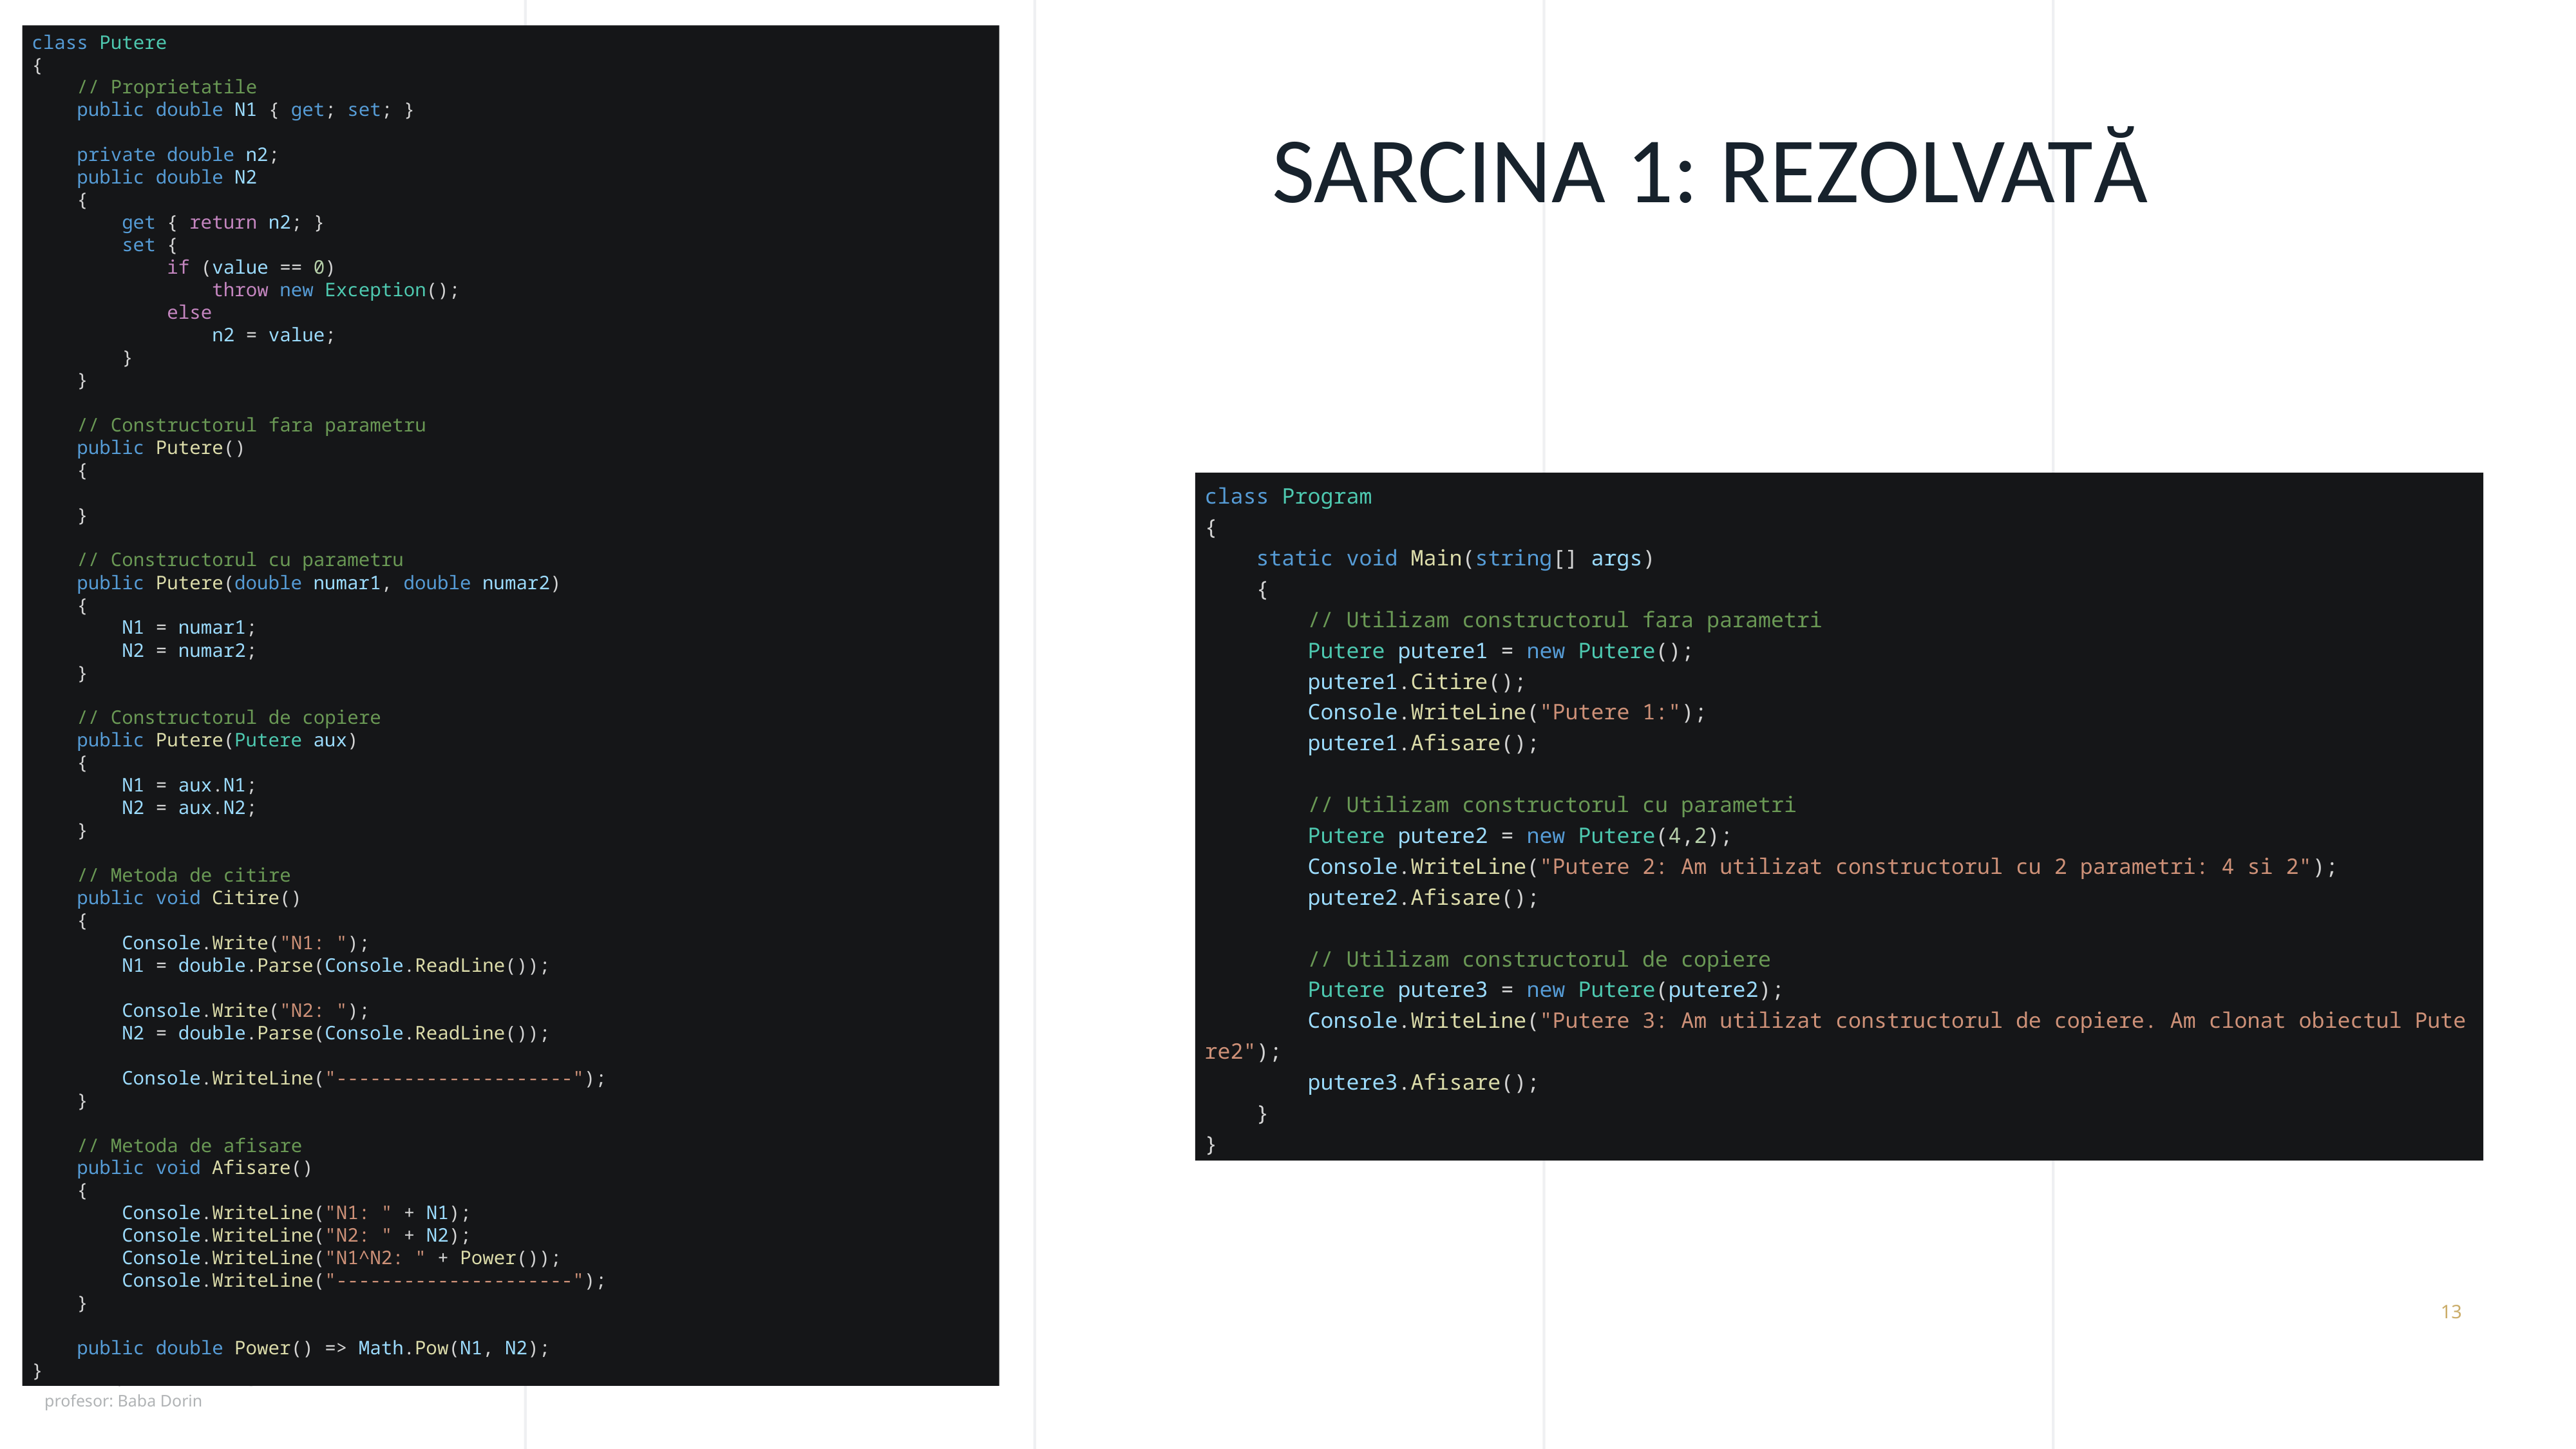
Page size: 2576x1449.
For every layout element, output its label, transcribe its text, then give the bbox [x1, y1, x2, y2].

text_box class Program { static void Main(string[] args) { // Utilizam constructorul fara parametri Putere putere1 = new Putere(); putere1.Citire(); Console.WriteLine("Putere 1:"); putere1.Afisare(); // Utilizam constructorul cu parametri Putere putere2 = new Putere(4,2); Console.WriteLine("Putere 2: Am utilizat constructorul cu 2 parametri: 4 si 2"); putere2.Afisare(); // Utilizam constructorul de copiere Putere putere3 = new Putere(putere2); Console.WriteLine("Putere 3: Am utilizat constructorul de copiere. Am clonat obiectul Putere2"); putere3.Afisare(); } } [1195, 472, 2484, 1161]
slide_number 13 [2419, 1307, 2484, 1371]
text_box class Putere { // Proprietatile public double N1 { get; set; } private double n2; public double N2 { get { return n2; } set { if (value == 0) throw new Exception(); else n2 = value; } } // Constructorul fara parametru public Putere() { } // Constructorul cu parametru public Putere(double numar1, double numar2) { N1 = numar1; N2 = numar2; } // Constructorul de copiere public Putere(Putere aux) { N1 = aux.N1; N2 = aux.N2; } // Metoda de citire public void Citire() { Console.Write("N1: "); N1 = double.Parse(Console.ReadLine()); Console.Write("N2: "); N2 = double.Parse(Console.ReadLine()); Console.WriteLine("---------------------"); } // Metoda de afisare public void Afisare() { Console.WriteLine("N1: " + N1); Console.WriteLine("N2: " + N2); Console.WriteLine("N1^N2: " + Power()); Console.WriteLine("---------------------"); } public double Power() => Math.Pow(N1, N2); } [22, 25, 999, 1386]
text_box Sarcina 1: Rezolvată [1266, 55, 2318, 260]
